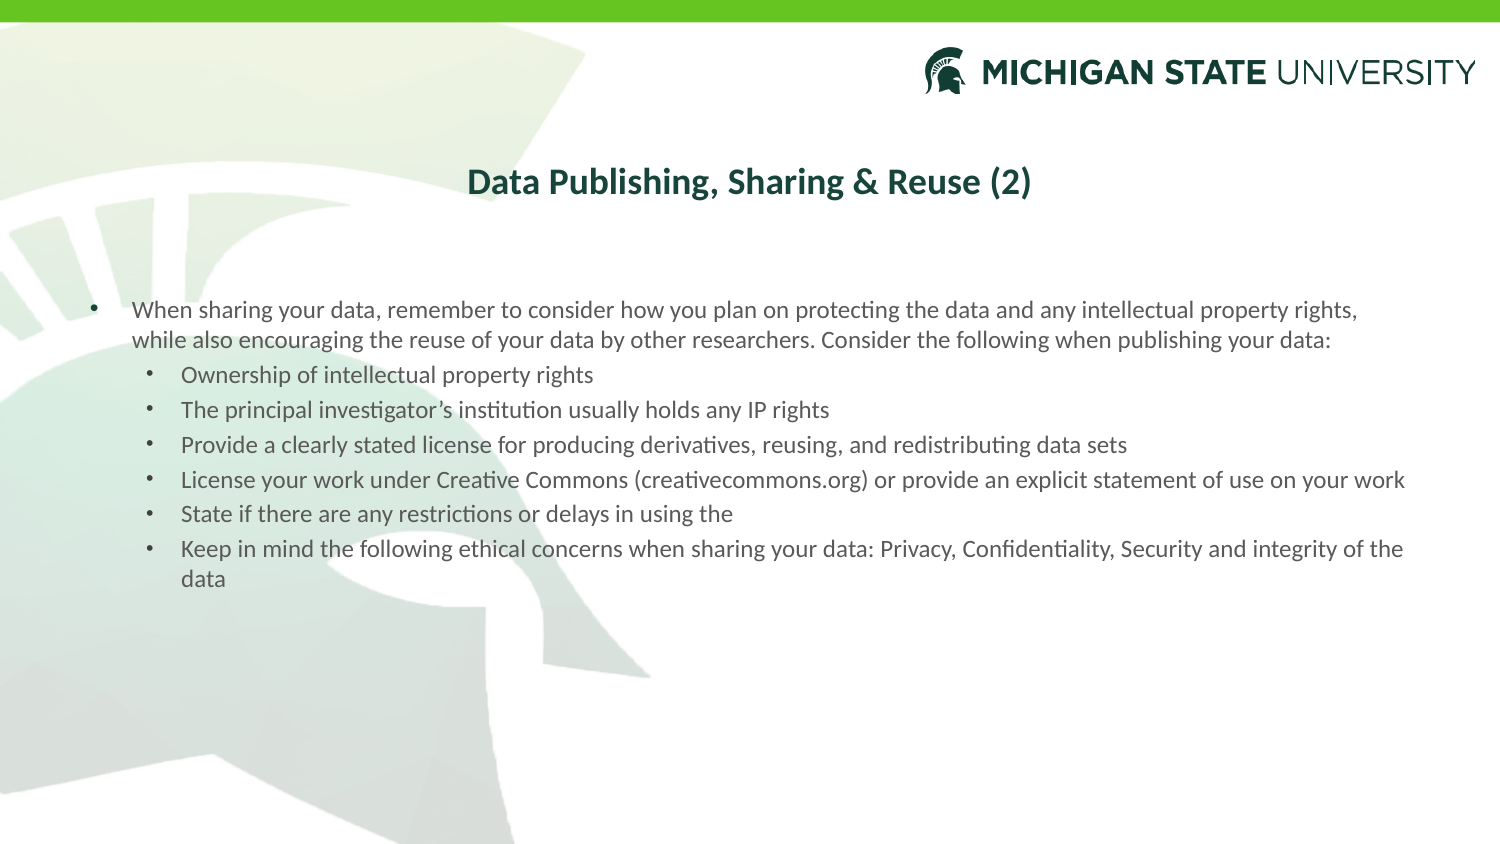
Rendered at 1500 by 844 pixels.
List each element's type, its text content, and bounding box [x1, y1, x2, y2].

list When sharing your data, remember to consider how you plan on protecting the data and any intellectual property rights, while also encouraging the reuse of your data by other researchers. Consider the following when publishing your data: Ownership of intellectual property rights The principal investigator’s institution usually holds any IP rights Provide a clearly stated license for producing derivatives, reusing, and redistributing data sets License your work under Creative Commons (creativecommons.org) or provide an explicit statement of use on your work State if there are any restrictions or delays in using the Keep in mind the following ethical concerns when sharing your data: Privacy, Confidentiality, Security and integrity of the data [75, 253, 1425, 754]
title Data Publishing, Sharing & Reuse (2) [75, 150, 1425, 209]
